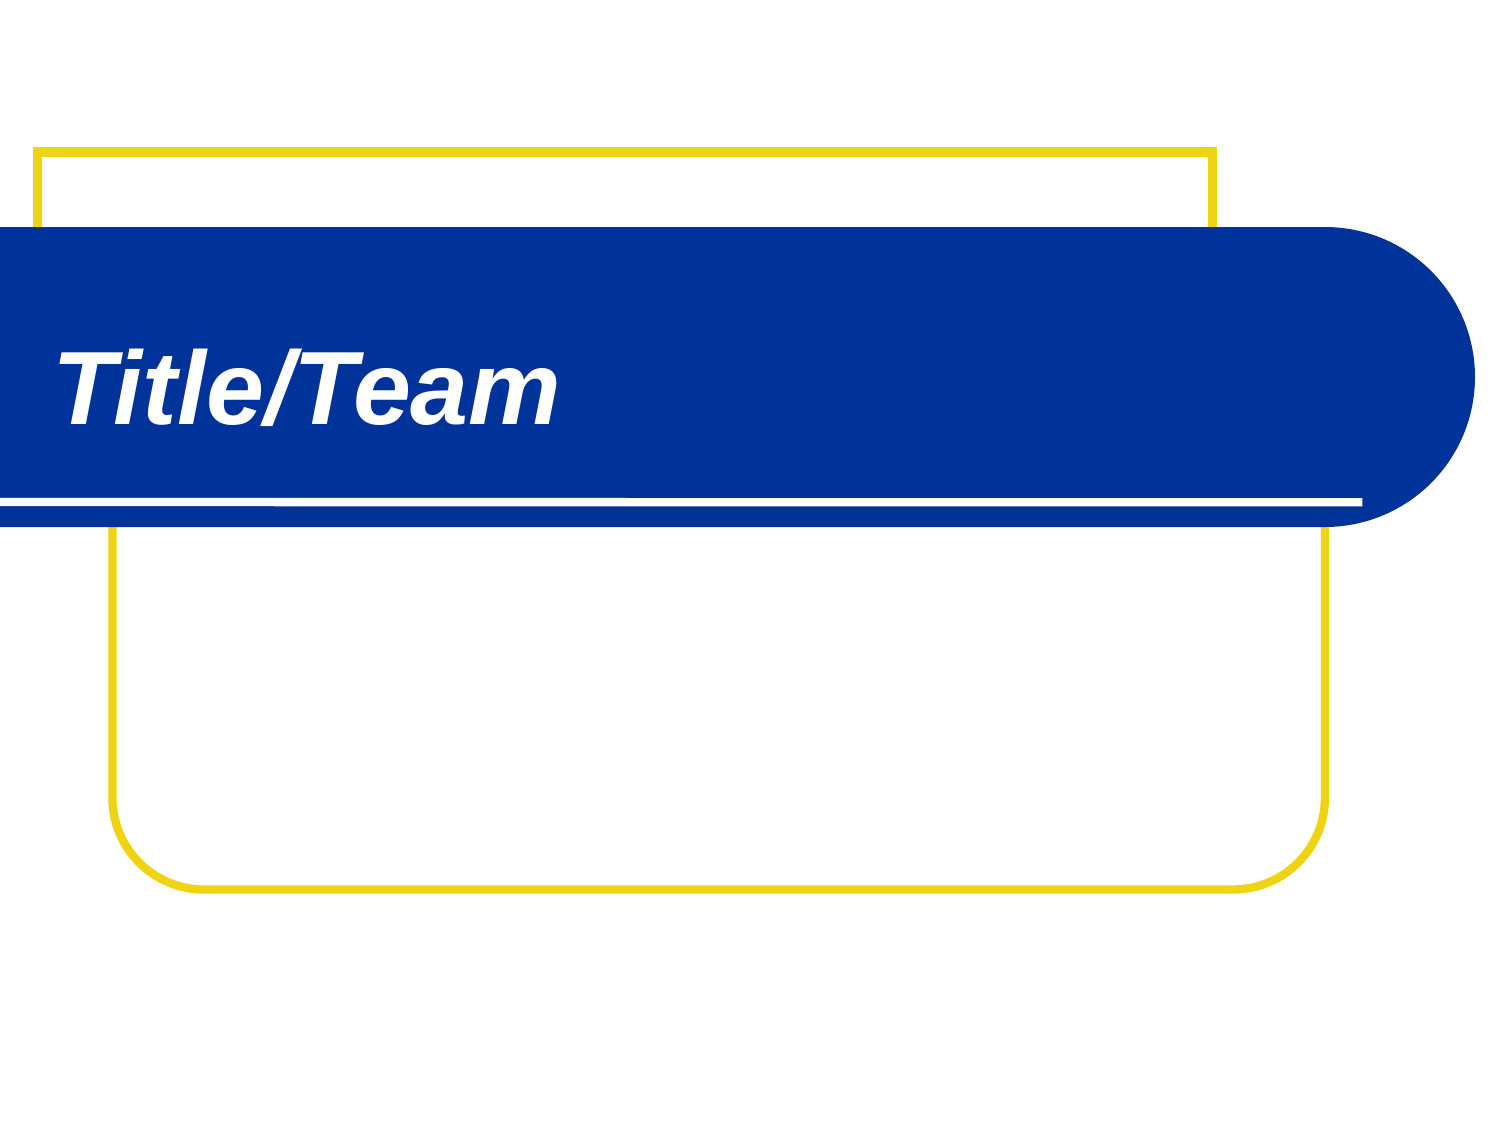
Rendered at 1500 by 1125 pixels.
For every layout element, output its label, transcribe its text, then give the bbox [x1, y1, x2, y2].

title Title/Team [37, 199, 1438, 567]
